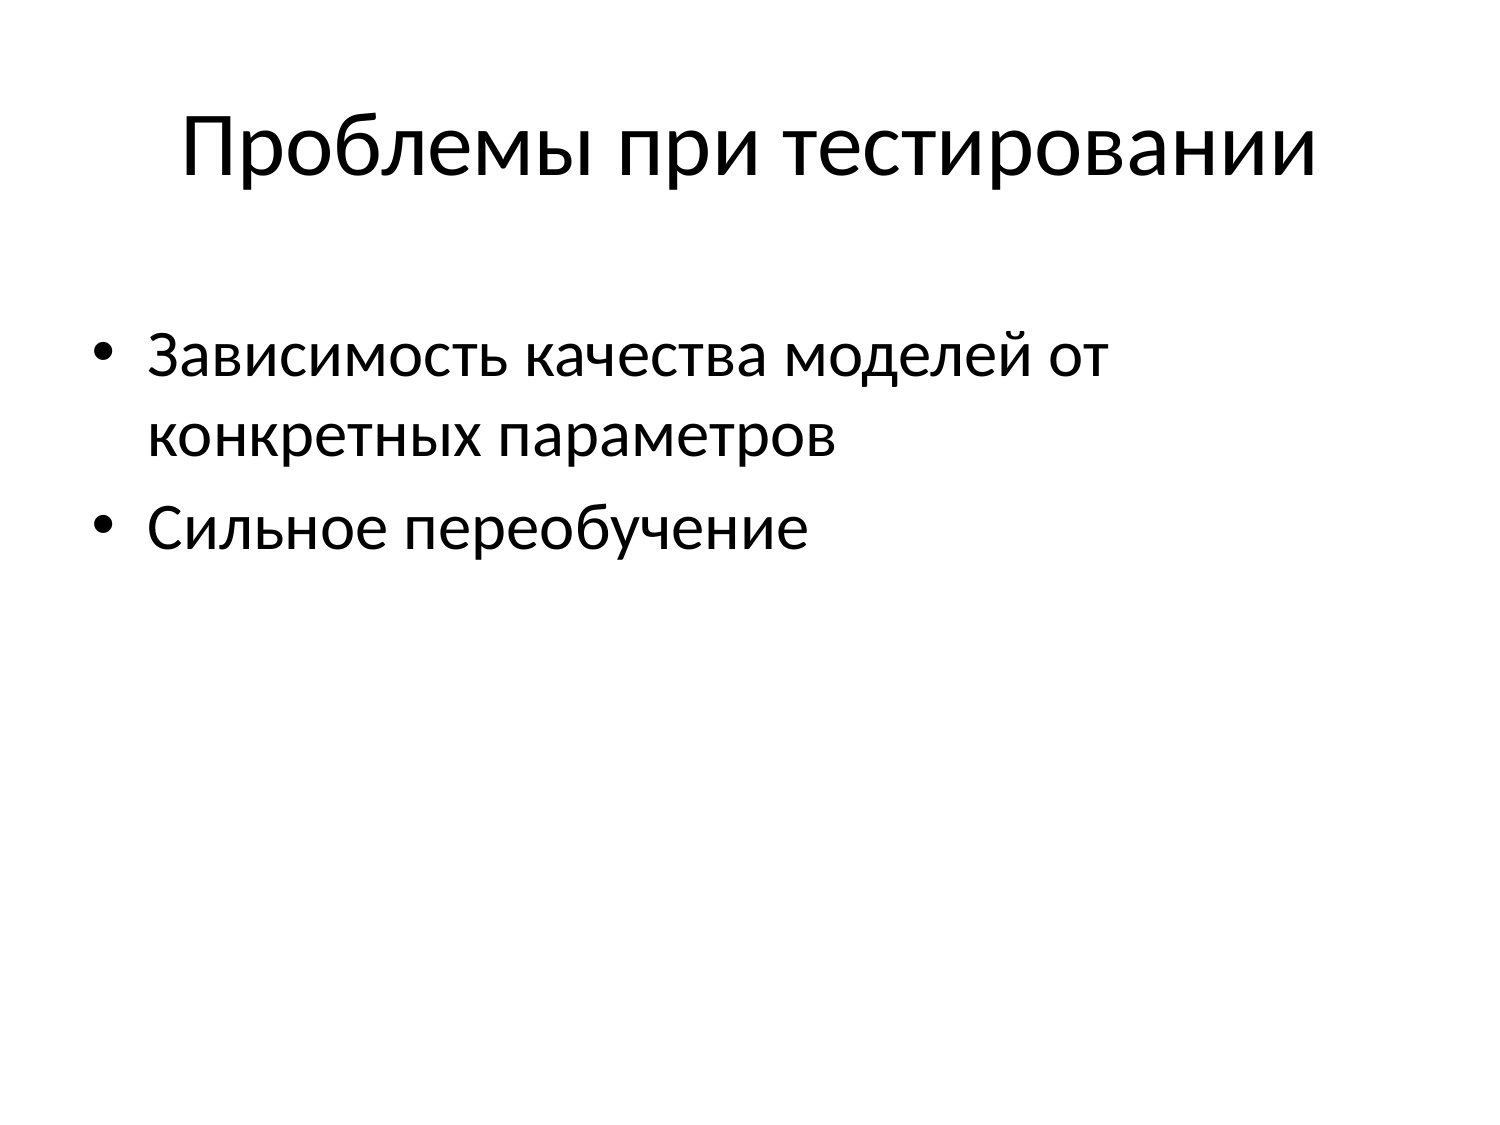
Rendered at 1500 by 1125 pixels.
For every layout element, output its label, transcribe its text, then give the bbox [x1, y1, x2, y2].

list Зависимость качества моделей от конкретных параметров Сильное переобучение [76, 302, 1427, 981]
title Проблемы при тестировании [75, 45, 1425, 233]
